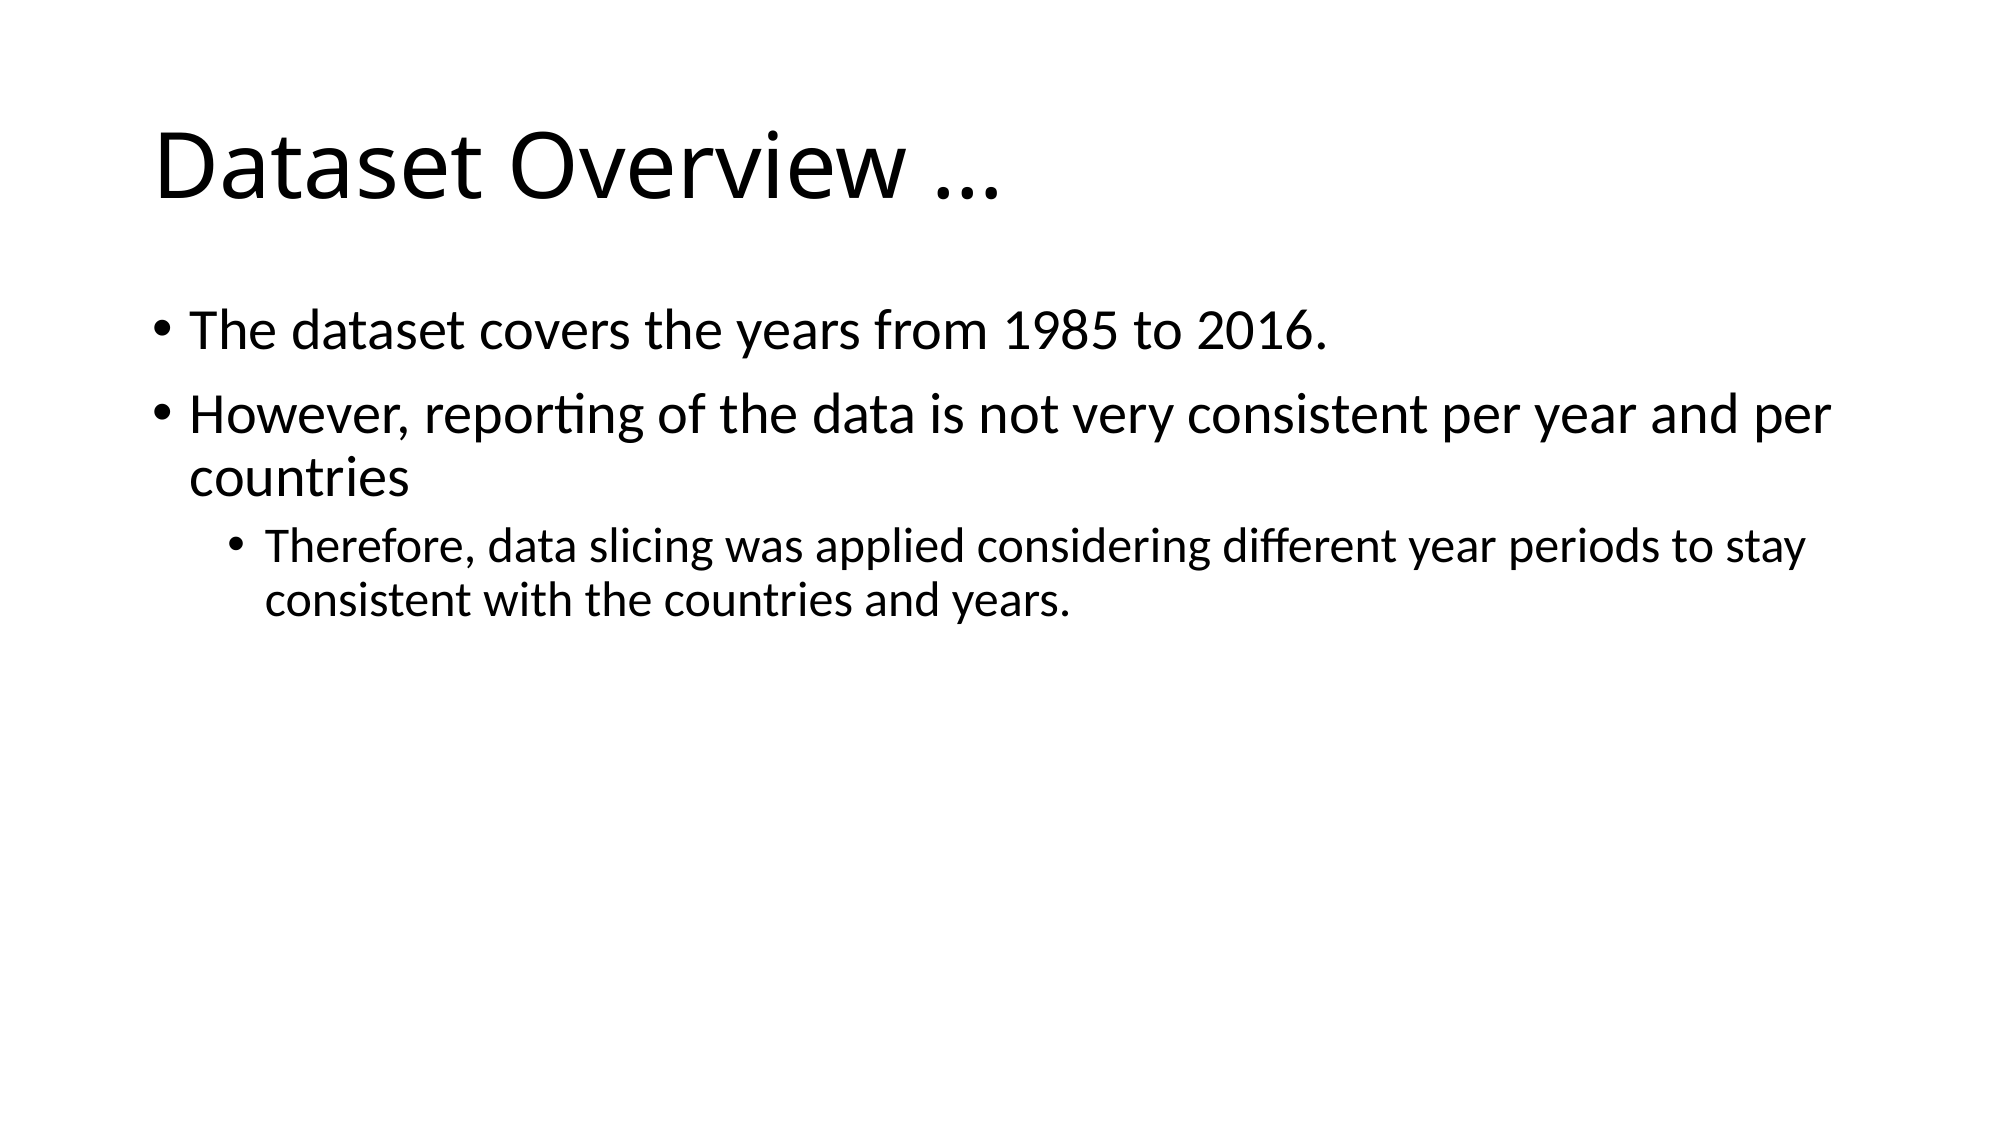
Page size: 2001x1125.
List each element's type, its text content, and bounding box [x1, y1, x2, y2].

title Dataset Overview … [137, 59, 1863, 278]
list The dataset covers the years from 1985 to 2016. However, reporting of the data is not very consistent per year and per countries Therefore, data slicing was applied considering different year periods to stay consistent with the countries and years. [137, 291, 1863, 1006]
